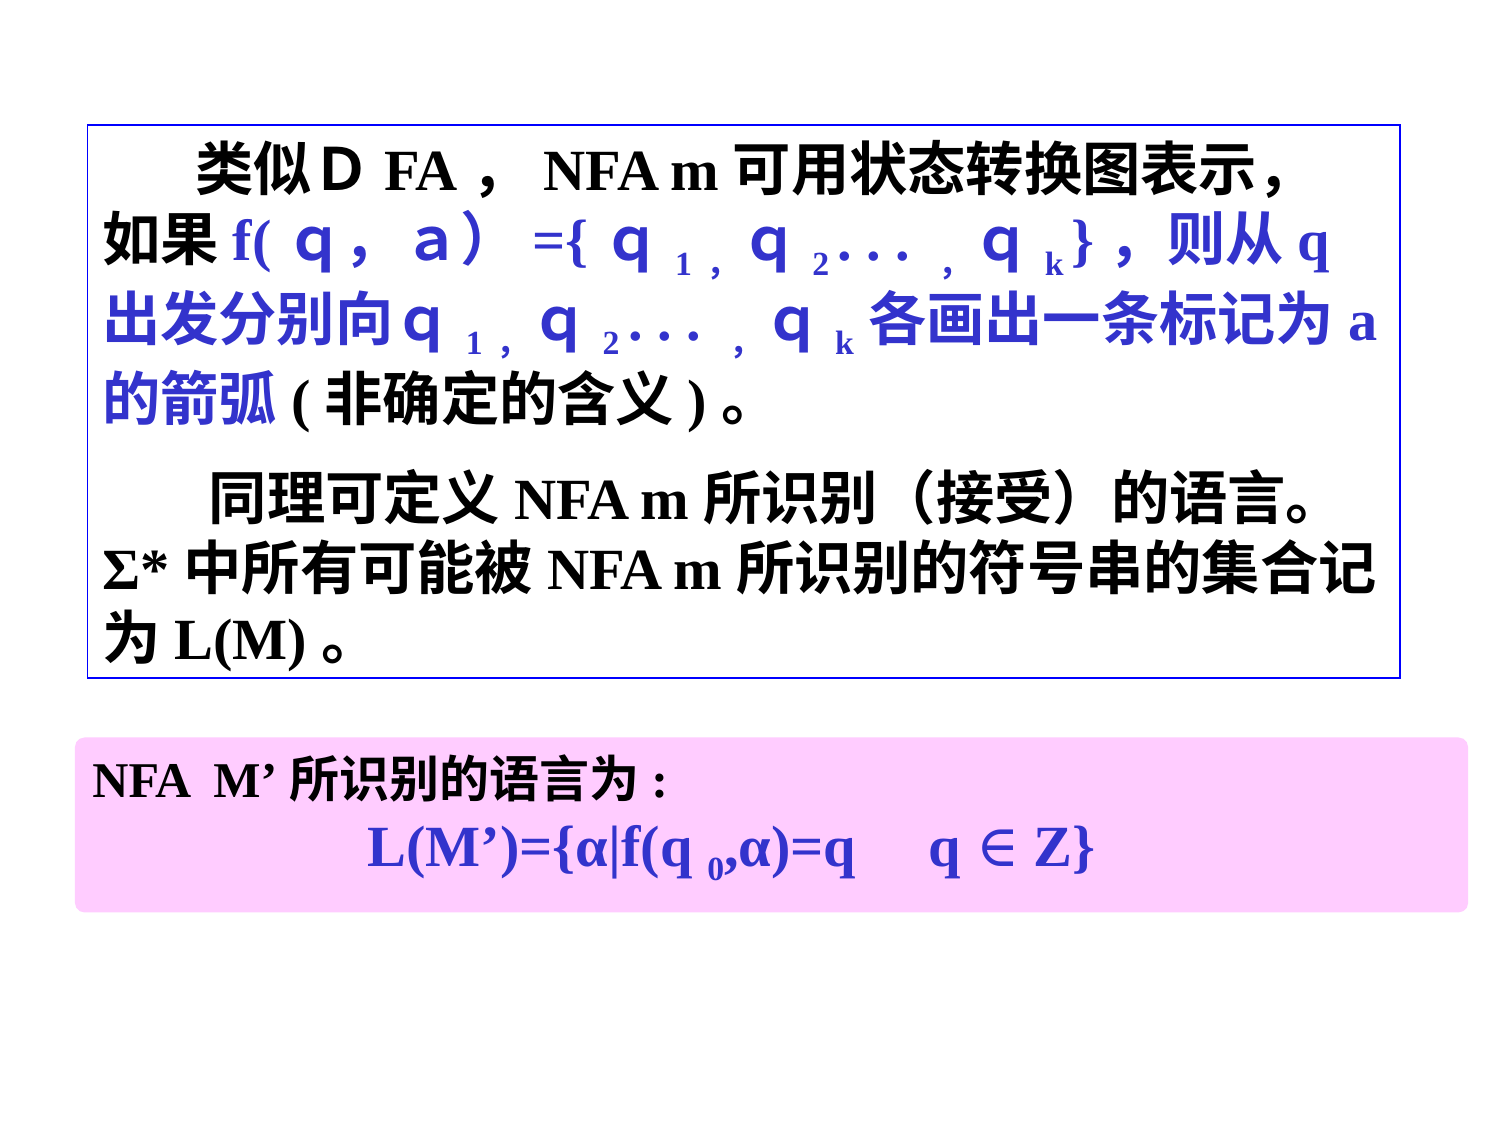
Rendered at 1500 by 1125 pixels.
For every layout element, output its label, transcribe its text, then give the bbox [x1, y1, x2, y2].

text_box 类似ＤFA，NFA m可用状态转换图表示， 如果f(ｑ，ａ）={ｑ1，ｑ2 . . . ，ｑk }，则从q出发分别向ｑ1，ｑ2 . . . ，ｑk各画出一条标记为a的箭弧(非确定的含义)。 同理可定义NFA m所识别（接受）的语言。 Σ*中所有可能被NFA m所识别的符号串的集合记为L(M)。 [87, 125, 1400, 679]
text_box NFA M’所识别的语言为: L(M’)={α|f(q 0,α)=q q ∈ Z} [74, 737, 1469, 913]
